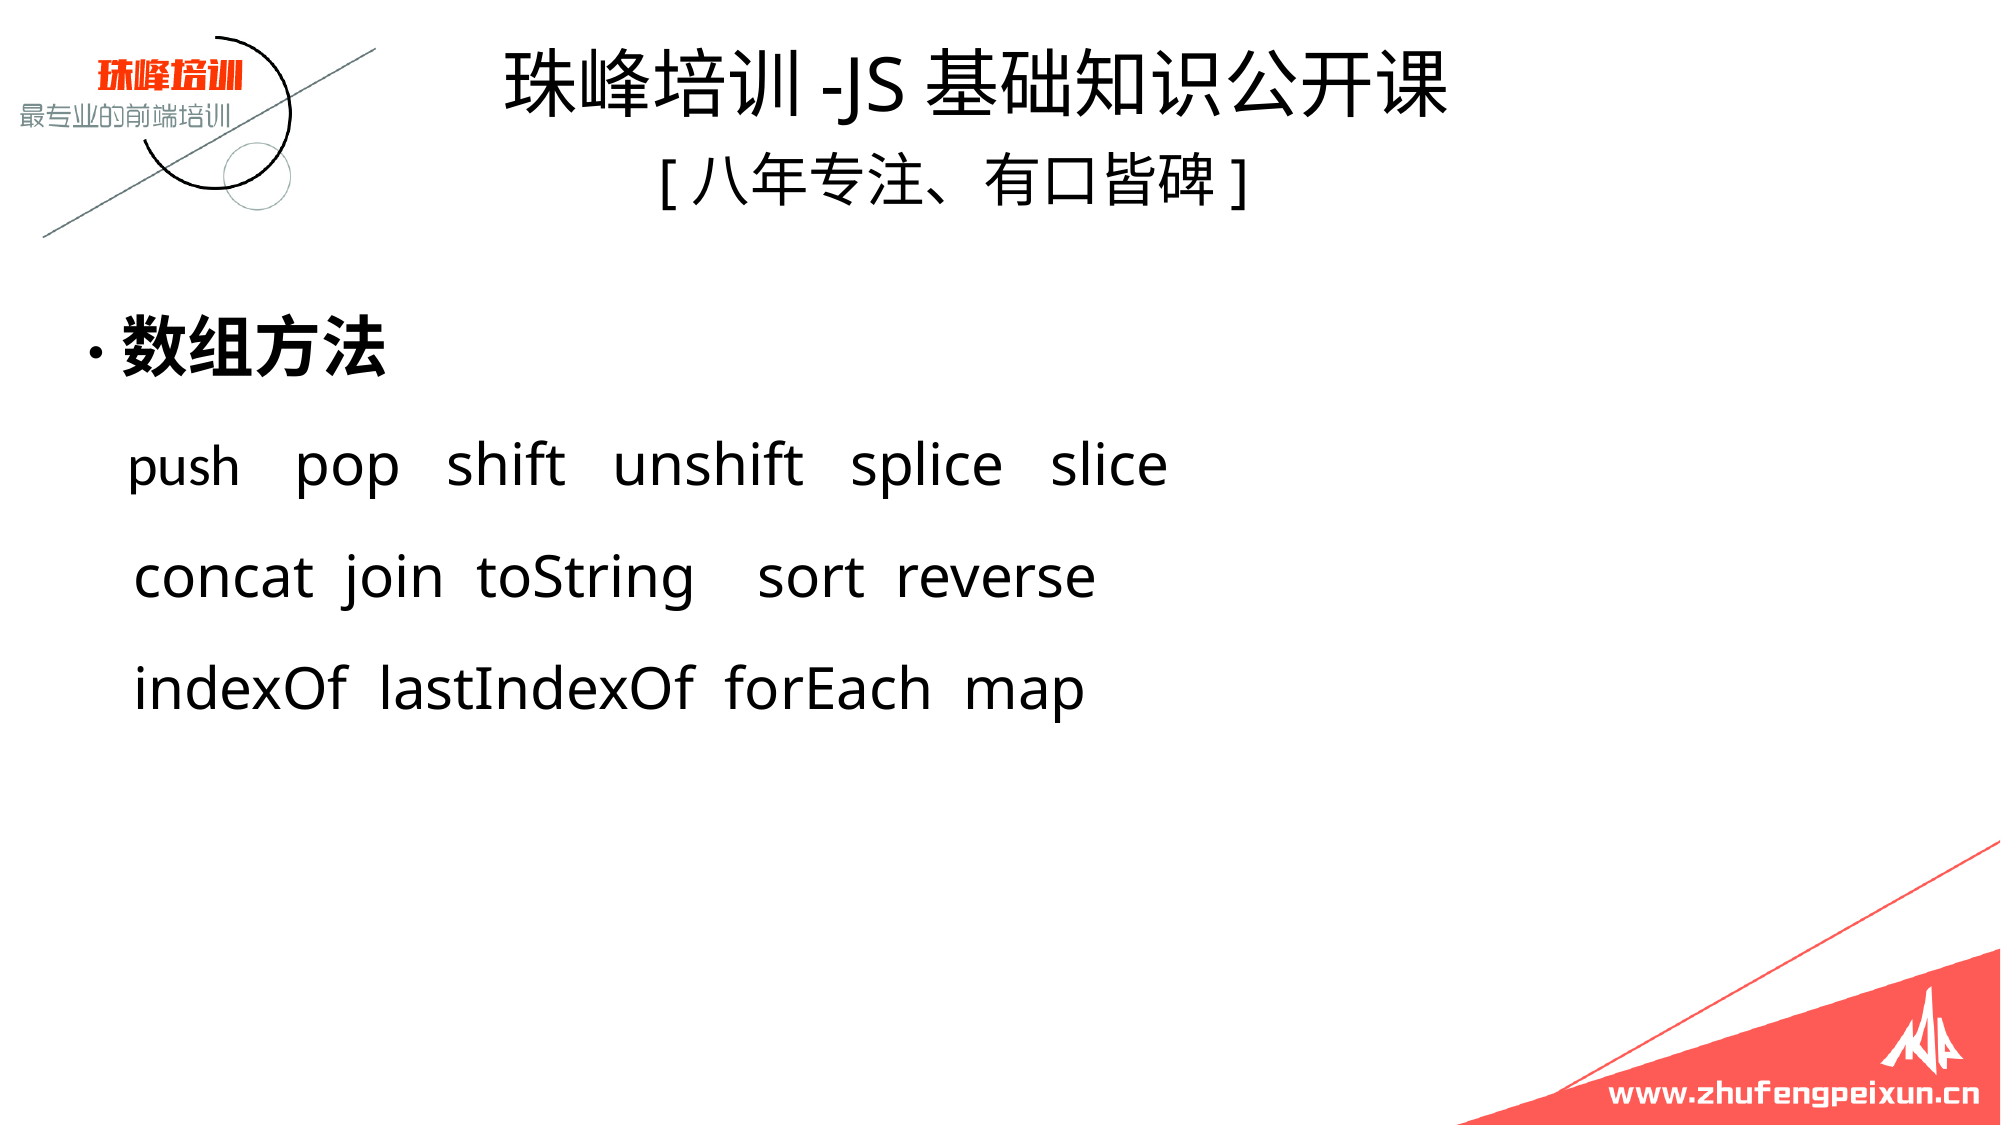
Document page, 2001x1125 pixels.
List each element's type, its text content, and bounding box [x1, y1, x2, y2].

text_box 珠峰培训-JS基础知识公开课 [八年专注、有口皆碑] [487, 28, 1717, 269]
picture [1437, 796, 2001, 1125]
picture [18, 36, 376, 238]
list ·数组方法 push pop shift unshift splice slice concat join toString sort reverse indexOf lastIndexOf forEach map [72, 306, 1863, 1039]
